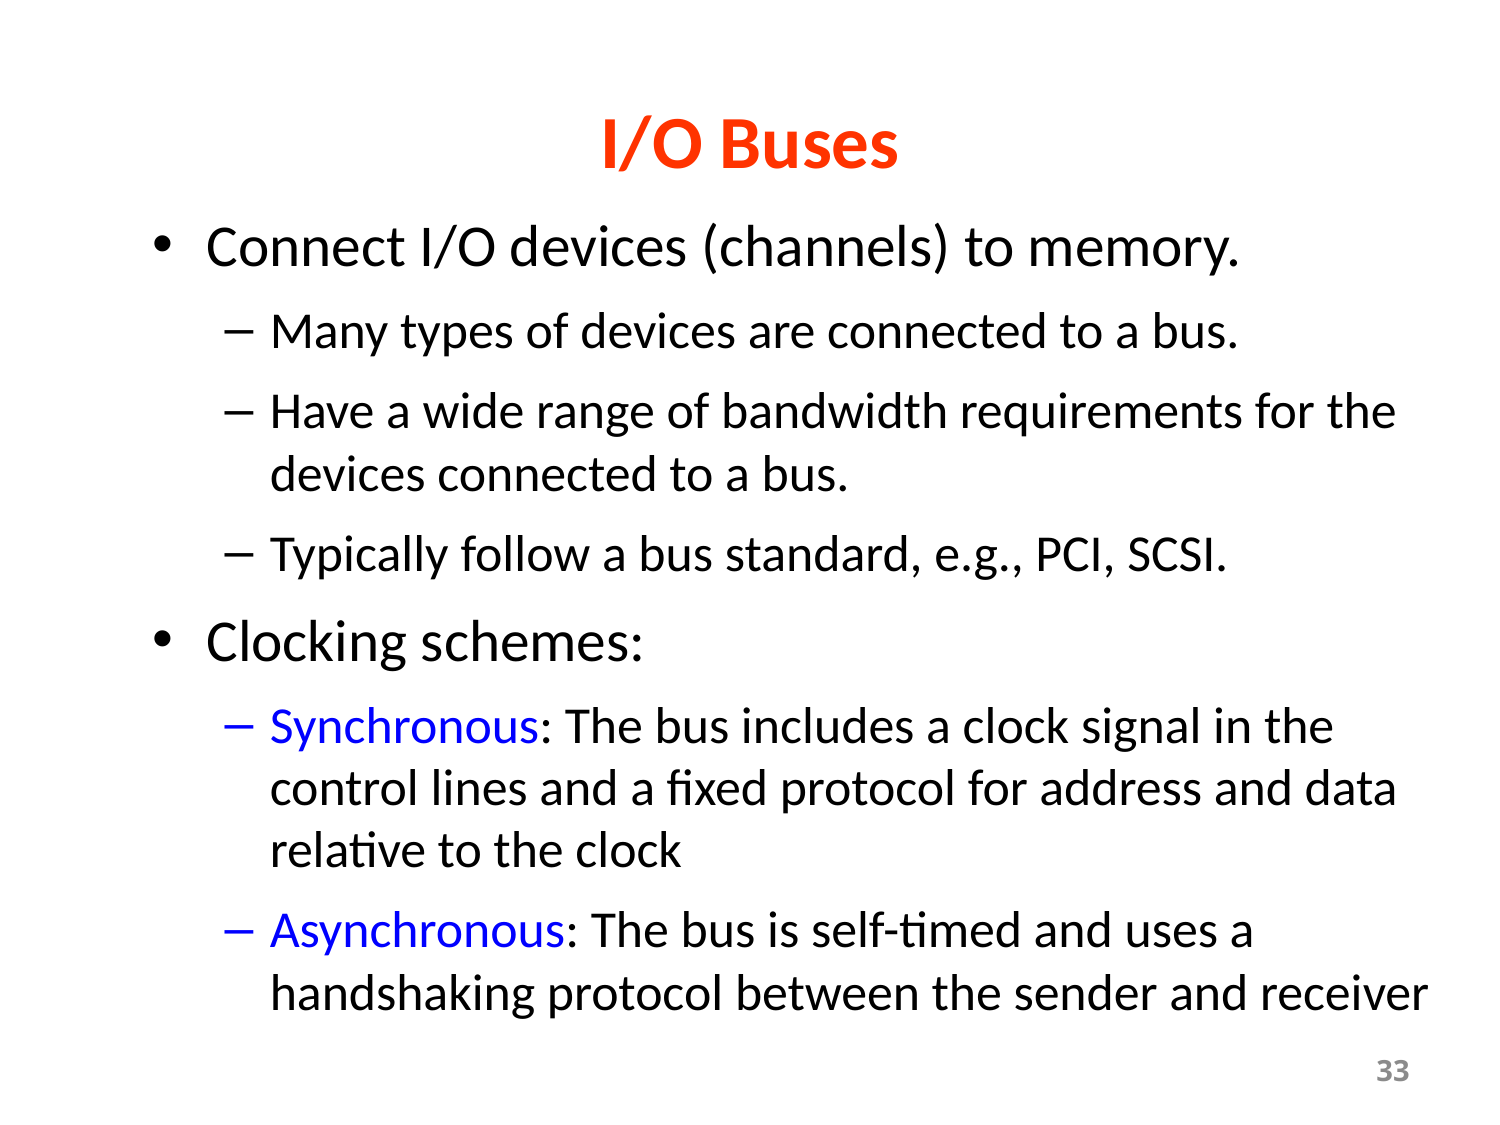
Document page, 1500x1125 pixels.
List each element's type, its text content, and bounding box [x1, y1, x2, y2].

list Connect I/O devices (channels) to memory. Many types of devices are connected to a bus. Have a wide range of bandwidth requirements for the devices connected to a bus. Typically follow a bus standard, e.g., PCI, SCSI. Clocking schemes: Synchronous: The bus includes a clock signal in the control lines and a fixed protocol for address and data relative to the clock Asynchronous: The bus is self-timed and uses a handshaking protocol between the sender and receiver [137, 200, 1450, 1038]
title I/O Buses [75, 45, 1425, 233]
slide_number 33 [1074, 1042, 1425, 1103]
